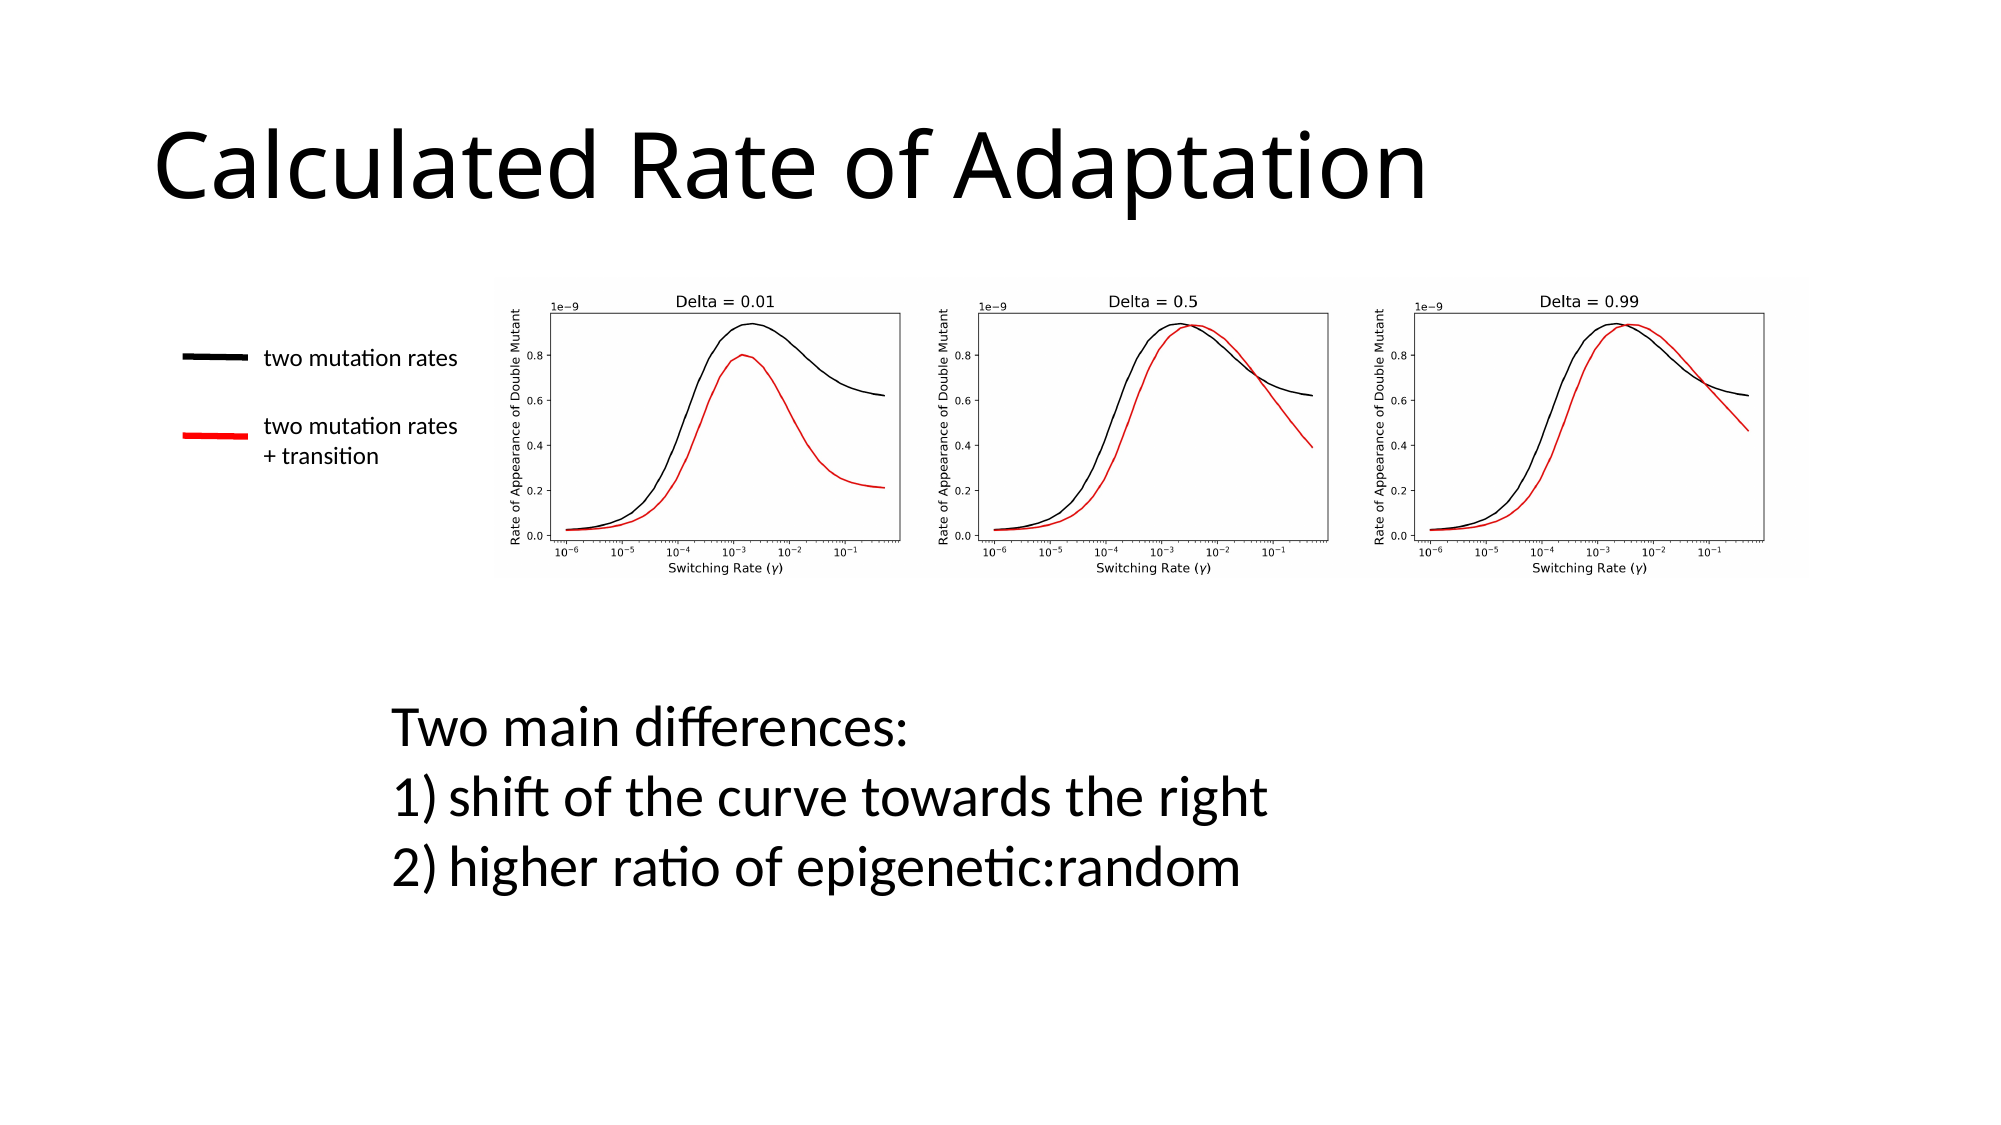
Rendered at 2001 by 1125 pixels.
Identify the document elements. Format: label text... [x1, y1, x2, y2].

text_box Two main differences: shift of the curve towards the right higher ratio of epigenetic:random [377, 681, 1284, 906]
text_box two mutation rates [248, 334, 474, 379]
picture [494, 277, 1809, 578]
title Calculated Rate of Adaptation [137, 59, 1863, 278]
text_box two mutation rates + transition [248, 401, 474, 477]
